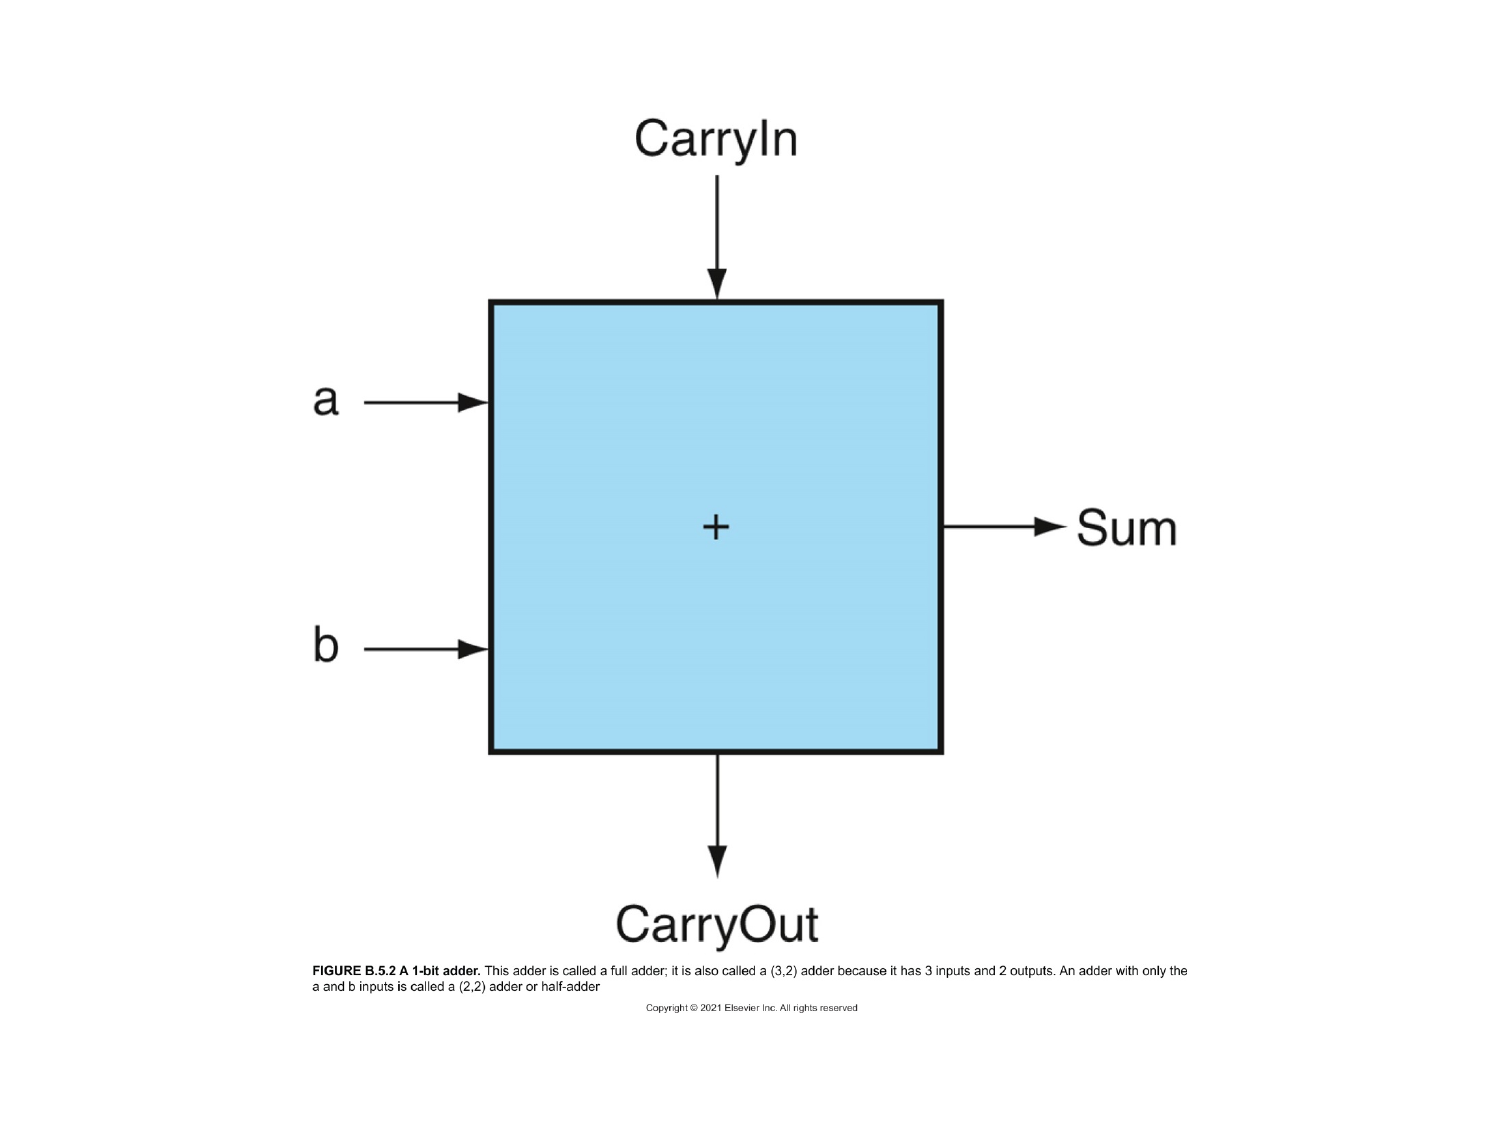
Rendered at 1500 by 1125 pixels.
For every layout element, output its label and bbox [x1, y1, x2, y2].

picture [312, 112, 1188, 1013]
